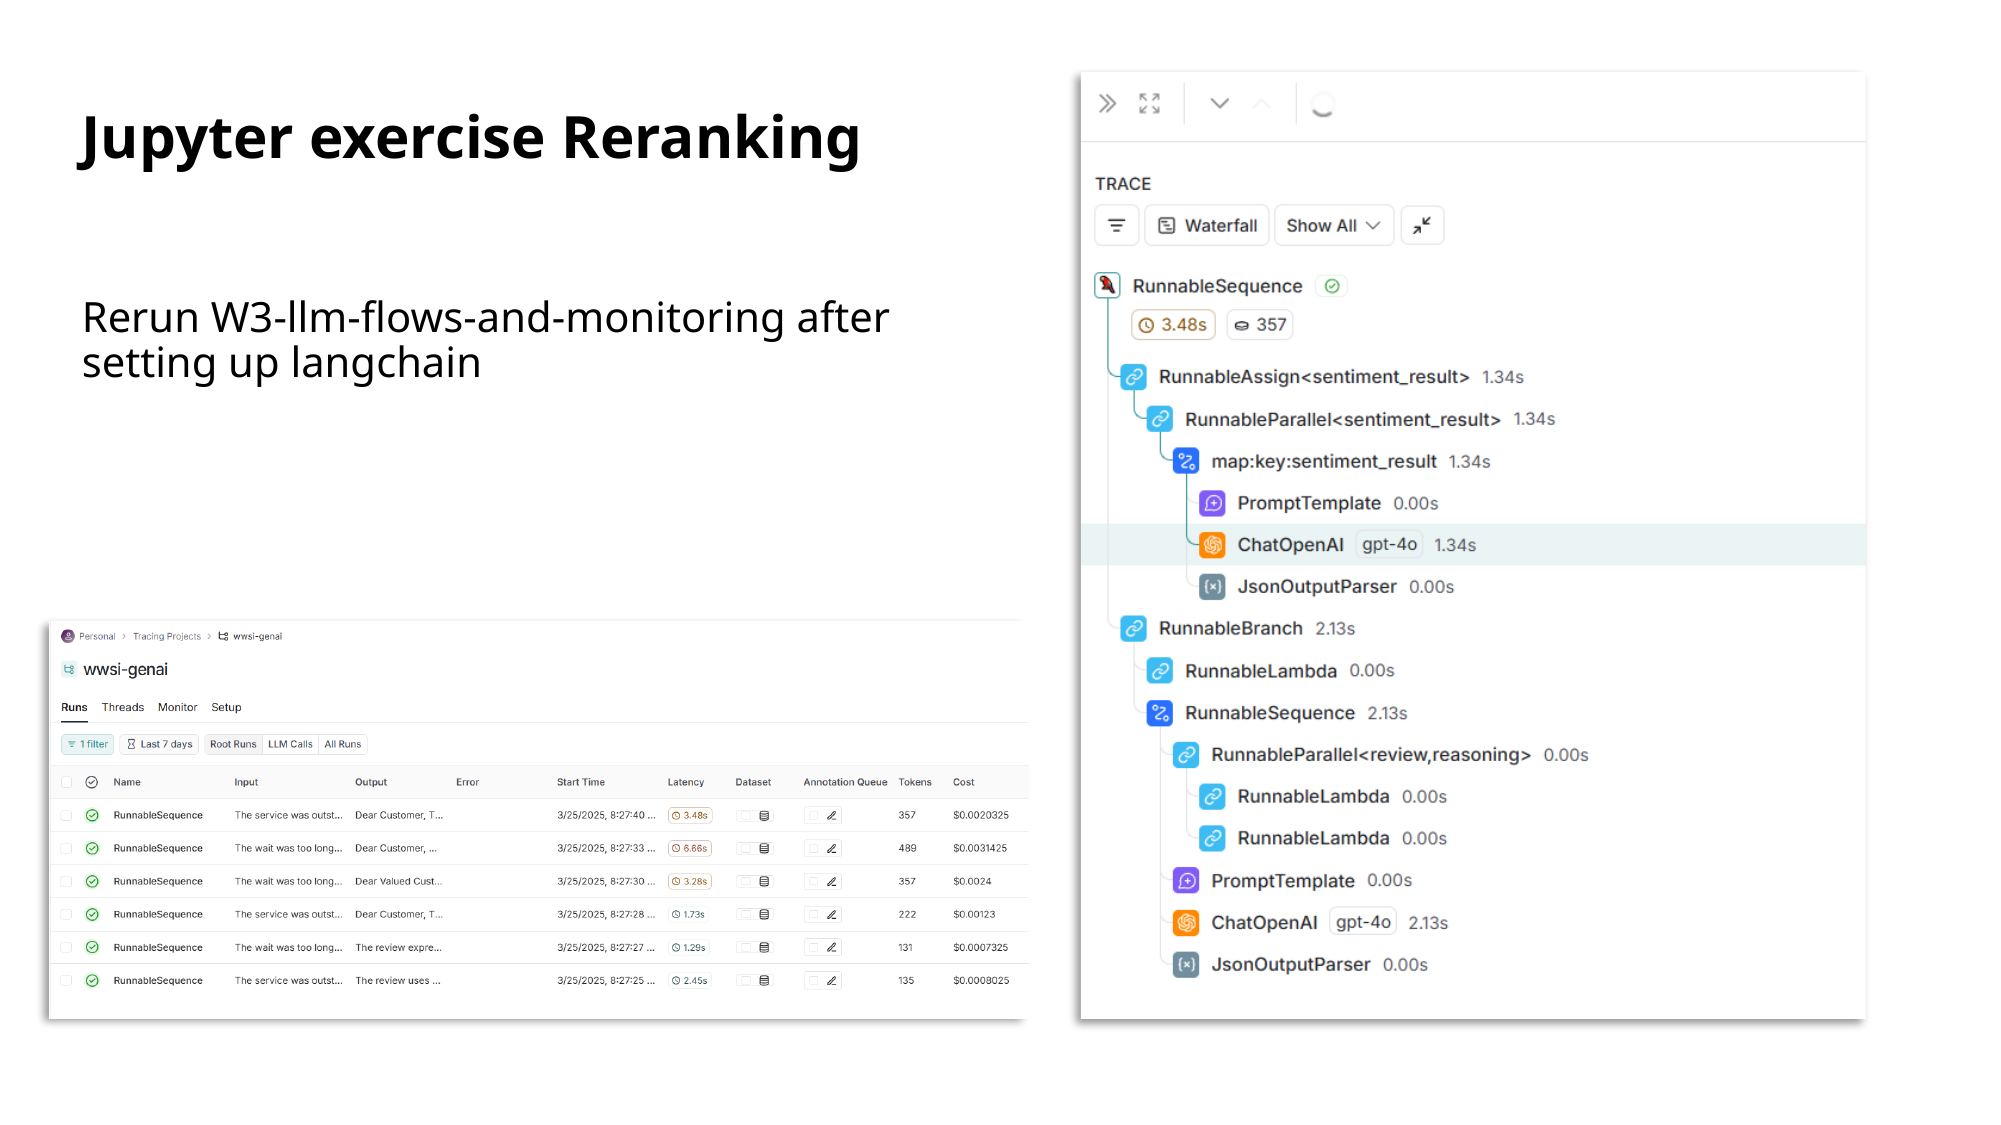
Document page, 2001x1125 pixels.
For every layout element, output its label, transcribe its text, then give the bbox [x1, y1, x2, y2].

picture [49, 621, 1029, 1019]
text_box Jupyter exercise Reranking [66, 92, 1041, 178]
list Rerun W3-llm-flows-and-monitoring after setting up langchain [66, 288, 977, 619]
picture [1080, 72, 1866, 1019]
